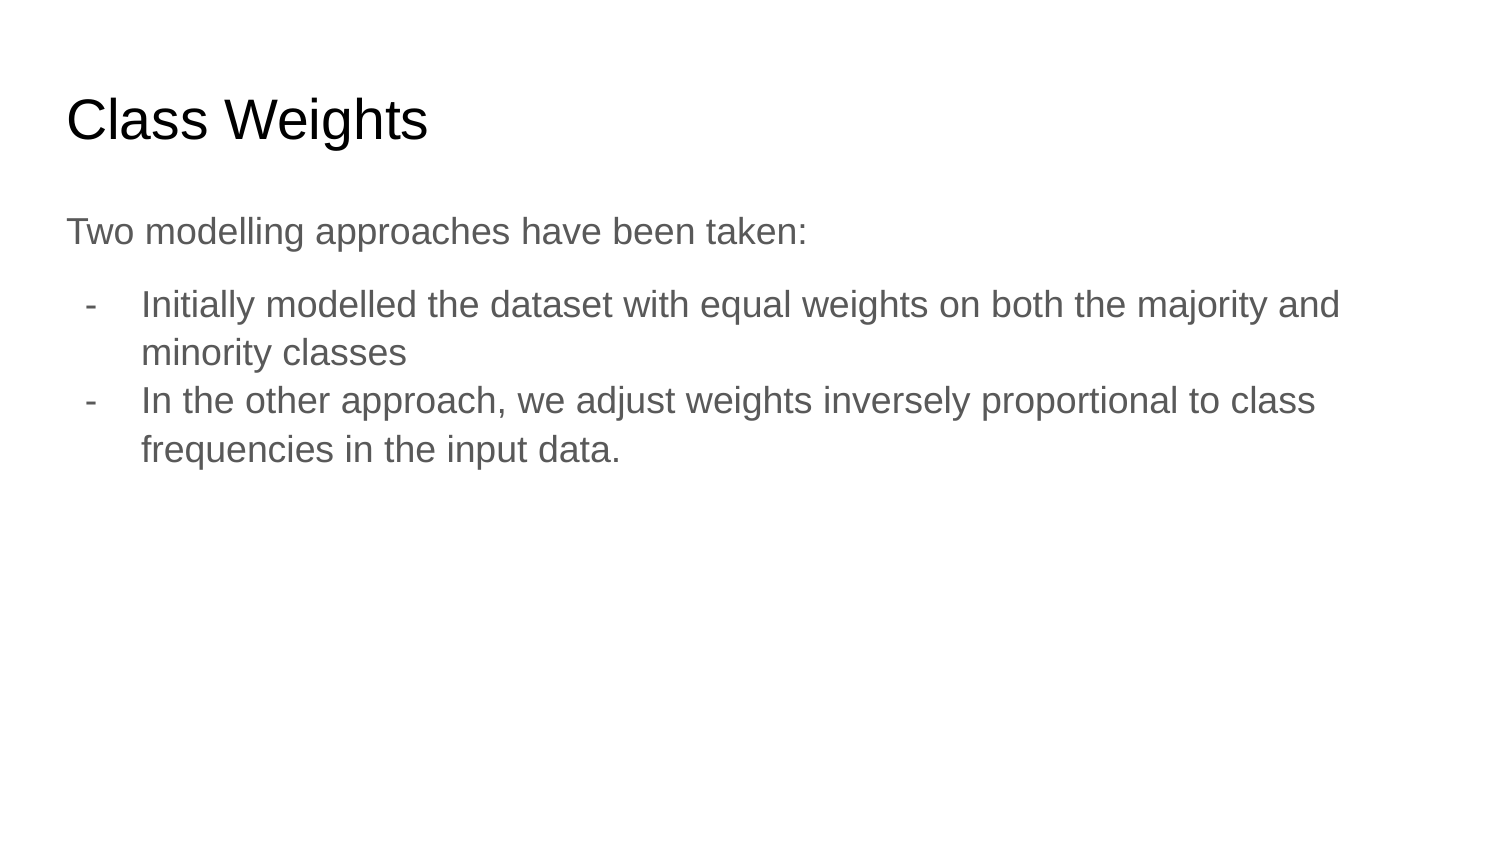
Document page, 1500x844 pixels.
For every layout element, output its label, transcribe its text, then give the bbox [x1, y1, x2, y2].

title Class Weights [51, 72, 1449, 167]
list Two modelling approaches have been taken: Initially modelled the dataset with equal weights on both the majority and minority classes In the other approach, we adjust weights inversely proportional to class frequencies in the input data. [51, 189, 1449, 750]
